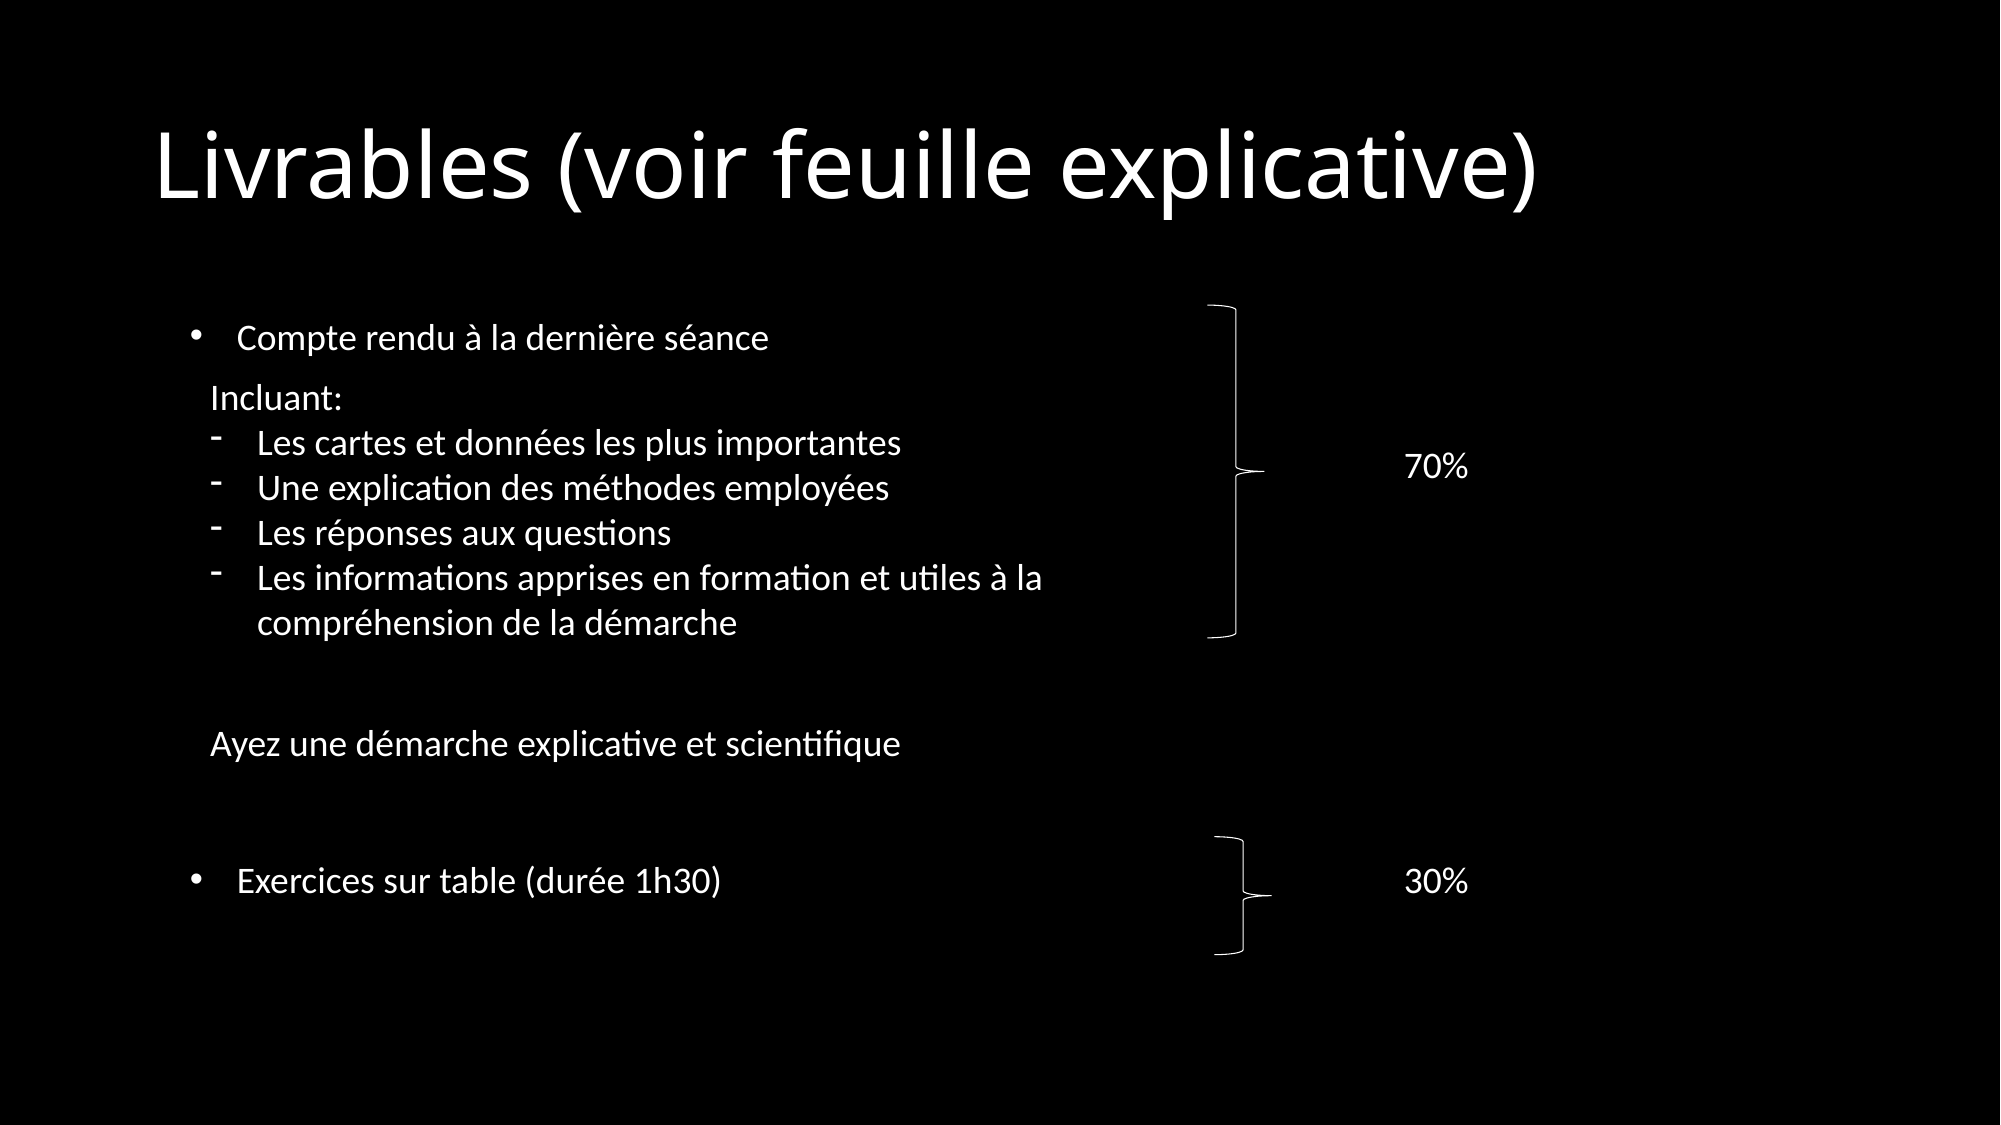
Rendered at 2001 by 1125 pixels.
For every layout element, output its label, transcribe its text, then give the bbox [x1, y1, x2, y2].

title Livrables (voir feuille explicative) [137, 59, 1863, 278]
text_box [1214, 836, 1272, 956]
text_box Exercices sur table (durée 1h30) [175, 848, 1154, 909]
text_box 30% [1389, 848, 1552, 909]
text_box Ayez une démarche explicative et scientifique [195, 711, 1175, 772]
text_box [1207, 304, 1265, 639]
text_box 70% [1389, 433, 1552, 494]
text_box Compte rendu à la dernière séance [175, 305, 1154, 365]
text_box Incluant: Les cartes et données les plus importantes Une explication des méthodes employées Les réponses aux questions Les informations apprises en formation et utiles à la compréhension de la démarche [195, 365, 1175, 651]
